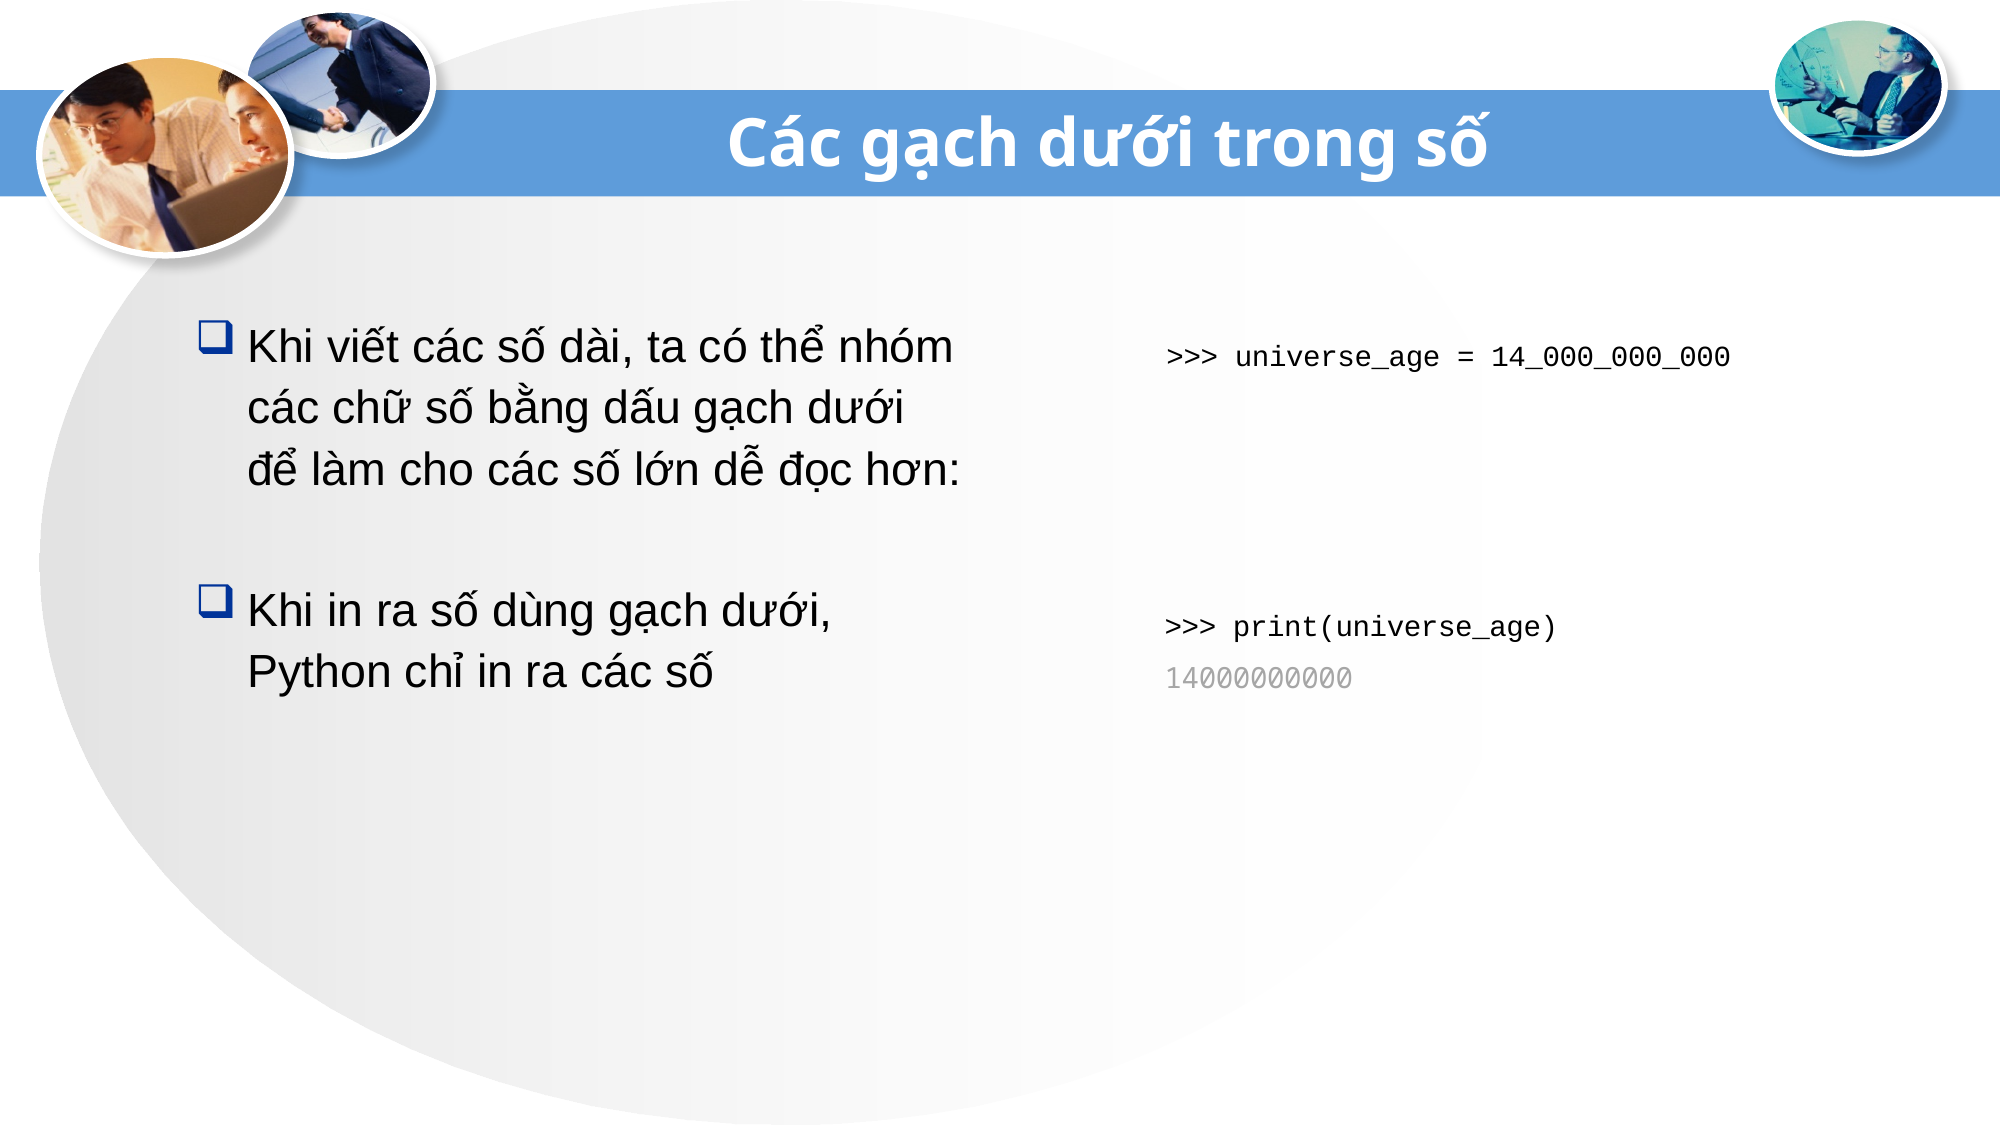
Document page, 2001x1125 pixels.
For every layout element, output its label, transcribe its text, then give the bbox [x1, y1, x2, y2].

picture [248, 13, 430, 152]
picture [1775, 21, 1941, 150]
text_box >>> universe_age = 14_000_000_000 [1151, 324, 1746, 380]
picture [43, 58, 288, 252]
text_box >>> print(universe_age) 14000000000 [1149, 594, 1656, 702]
title Các gạch dưới trong số [450, 99, 1767, 180]
list Khi viết các số dài, ta có thể nhóm các chữ số bằng dấu gạch dưới để làm cho các số lớn dễ đọc hơn: Khi in ra số dùng gạch dưới, Python chỉ in ra các số [180, 302, 979, 763]
